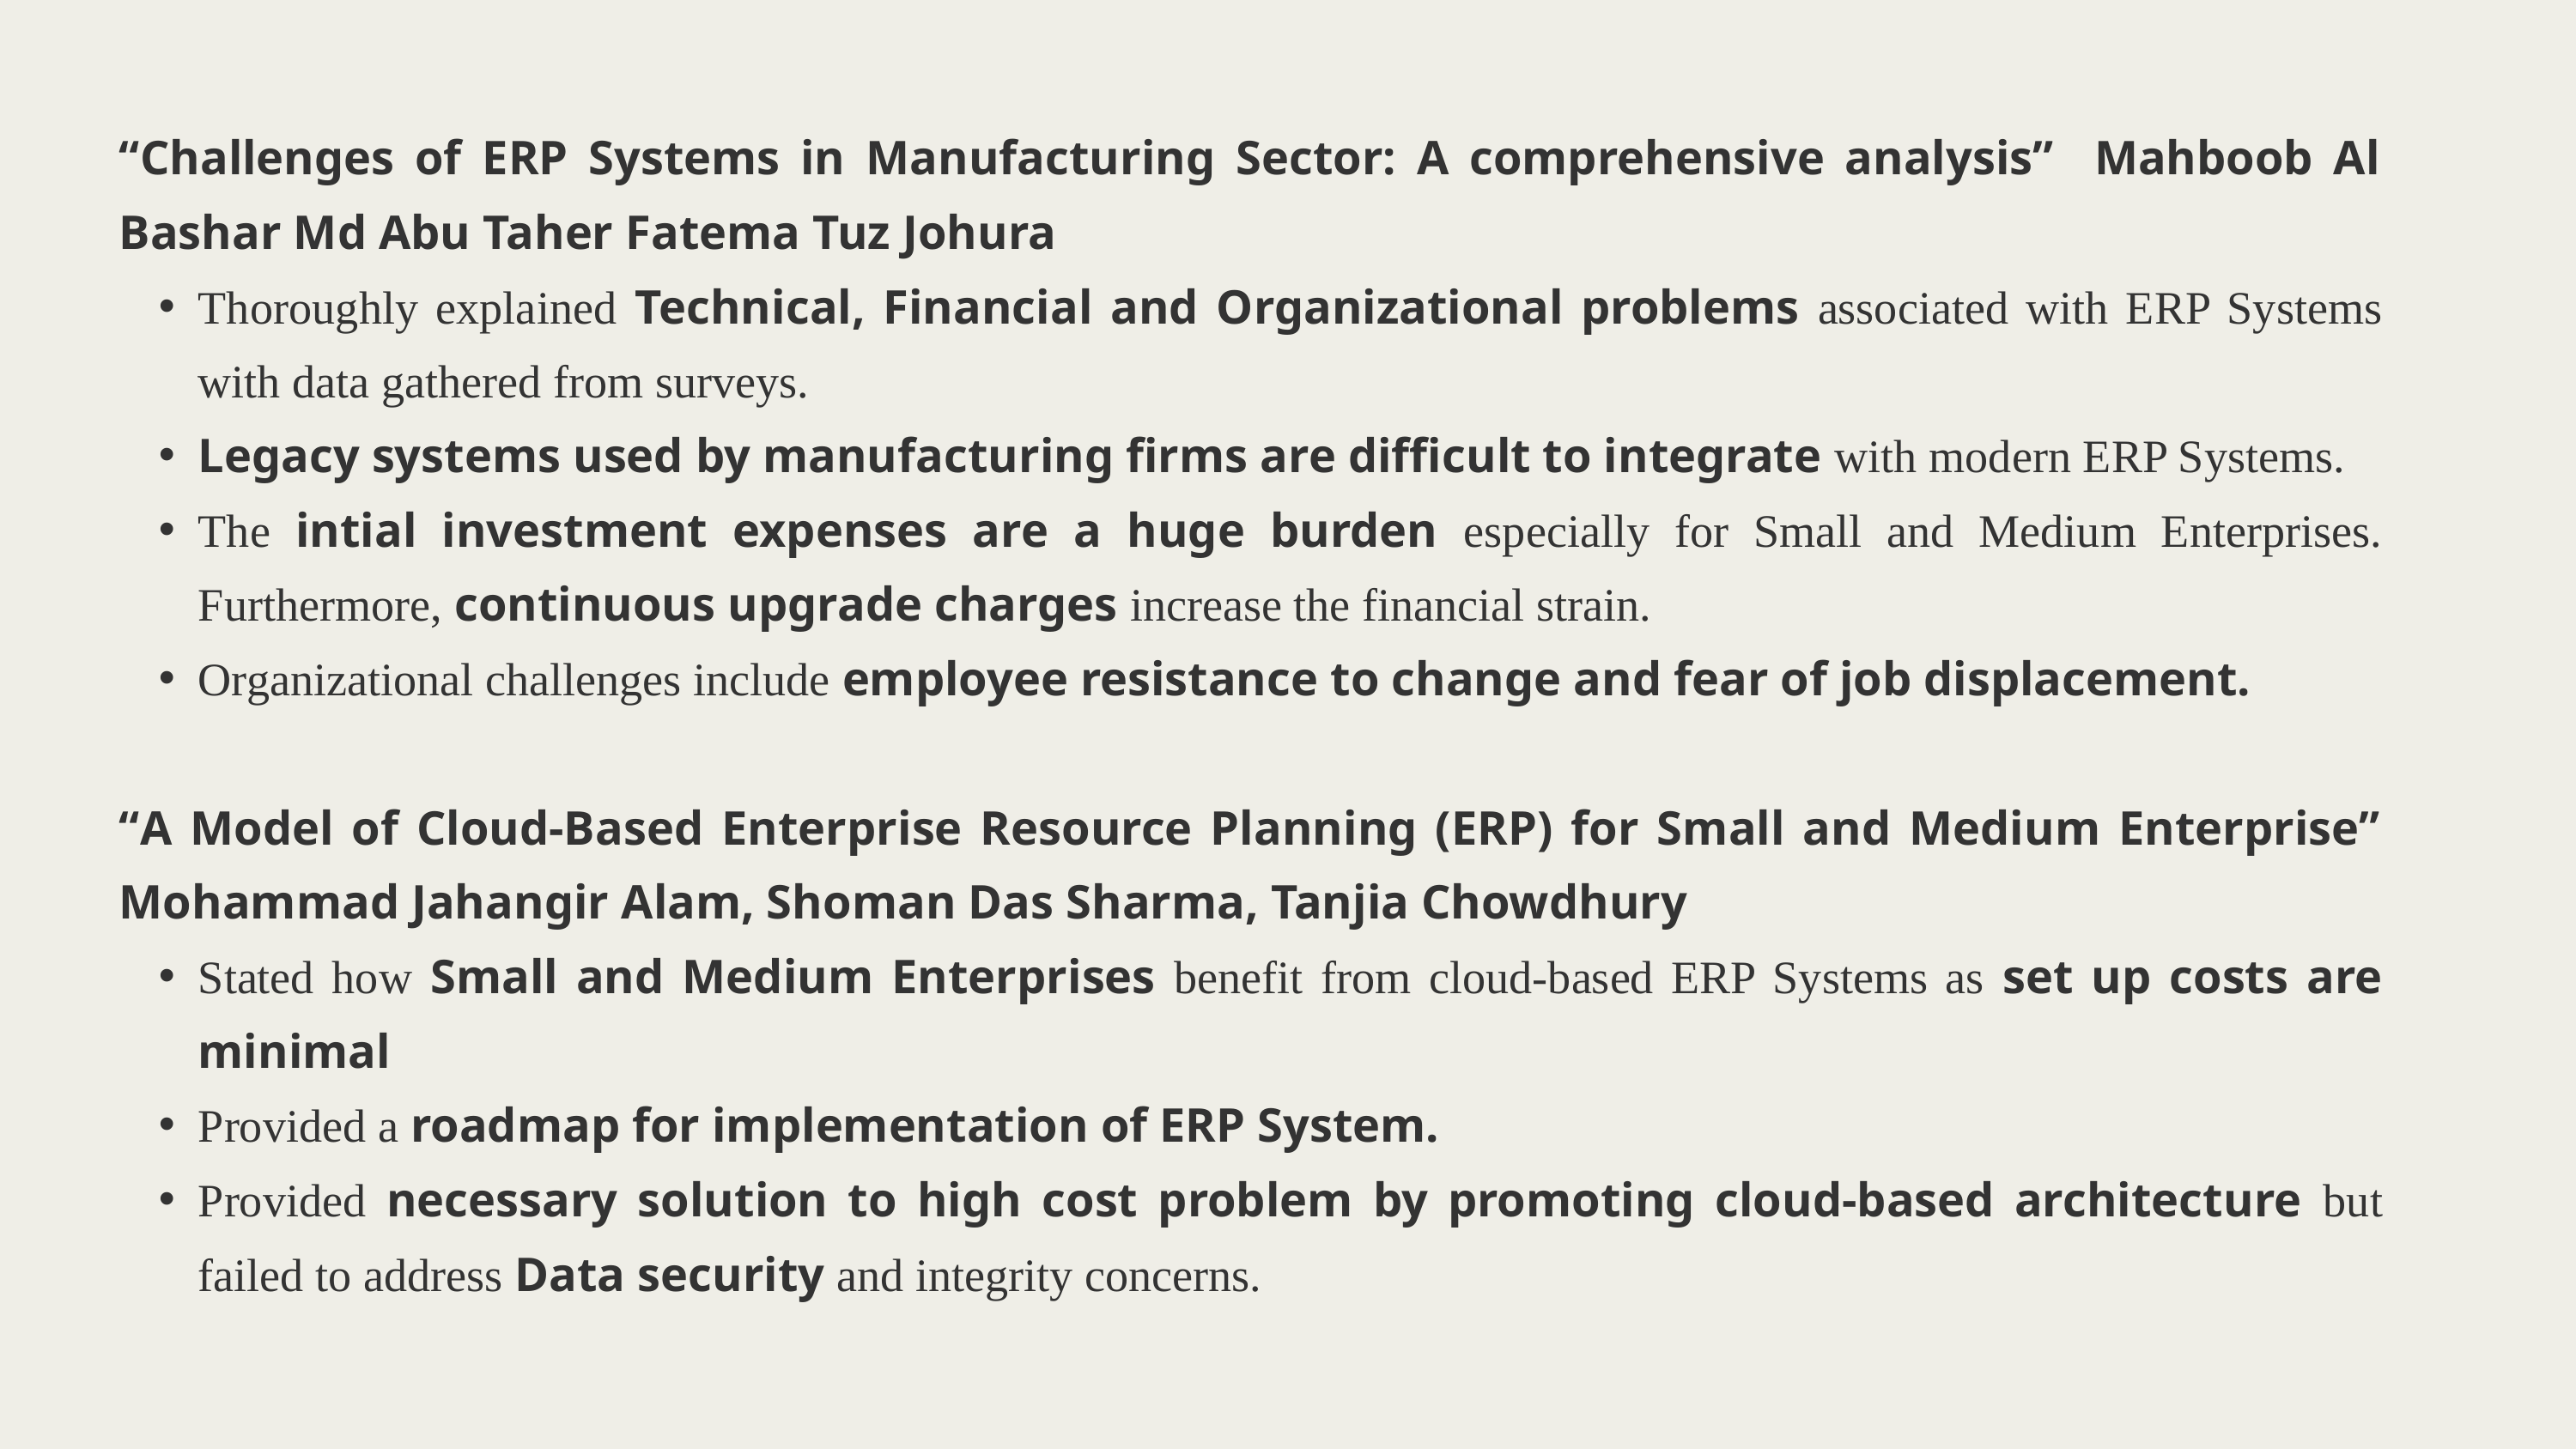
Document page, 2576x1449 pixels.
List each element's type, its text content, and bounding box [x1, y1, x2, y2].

text_box “Challenges of ERP Systems in Manufacturing Sector: A comprehensive analysis” Mahboob Al Bashar Md Abu Taher Fatema Tuz Johura Thoroughly explained Technical, Financial and Organizational problems associated with ERP Systems with data gathered from surveys. Legacy systems used by manufacturing firms are difficult to integrate with modern ERP Systems. The intial investment expenses are a huge burden especially for Small and Medium Enterprises. Furthermore, continuous upgrade charges increase the financial strain. Organizational challenges include employee resistance to change and fear of job displacement. “A Model of Cloud-Based Enterprise Resource Planning (ERP) for Small and Medium Enterprise” Mohammad Jahangir Alam, Shoman Das Sharma, Tanjia Chowdhury Stated how Small and Medium Enterprises benefit from cloud-based ERP Systems as set up costs are minimal Provided a roadmap for implementation of ERP System. Provided necessary solution to high cost problem by promoting cloud-based architecture but failed to address Data security and integrity concerns. [118, 109, 2384, 1449]
